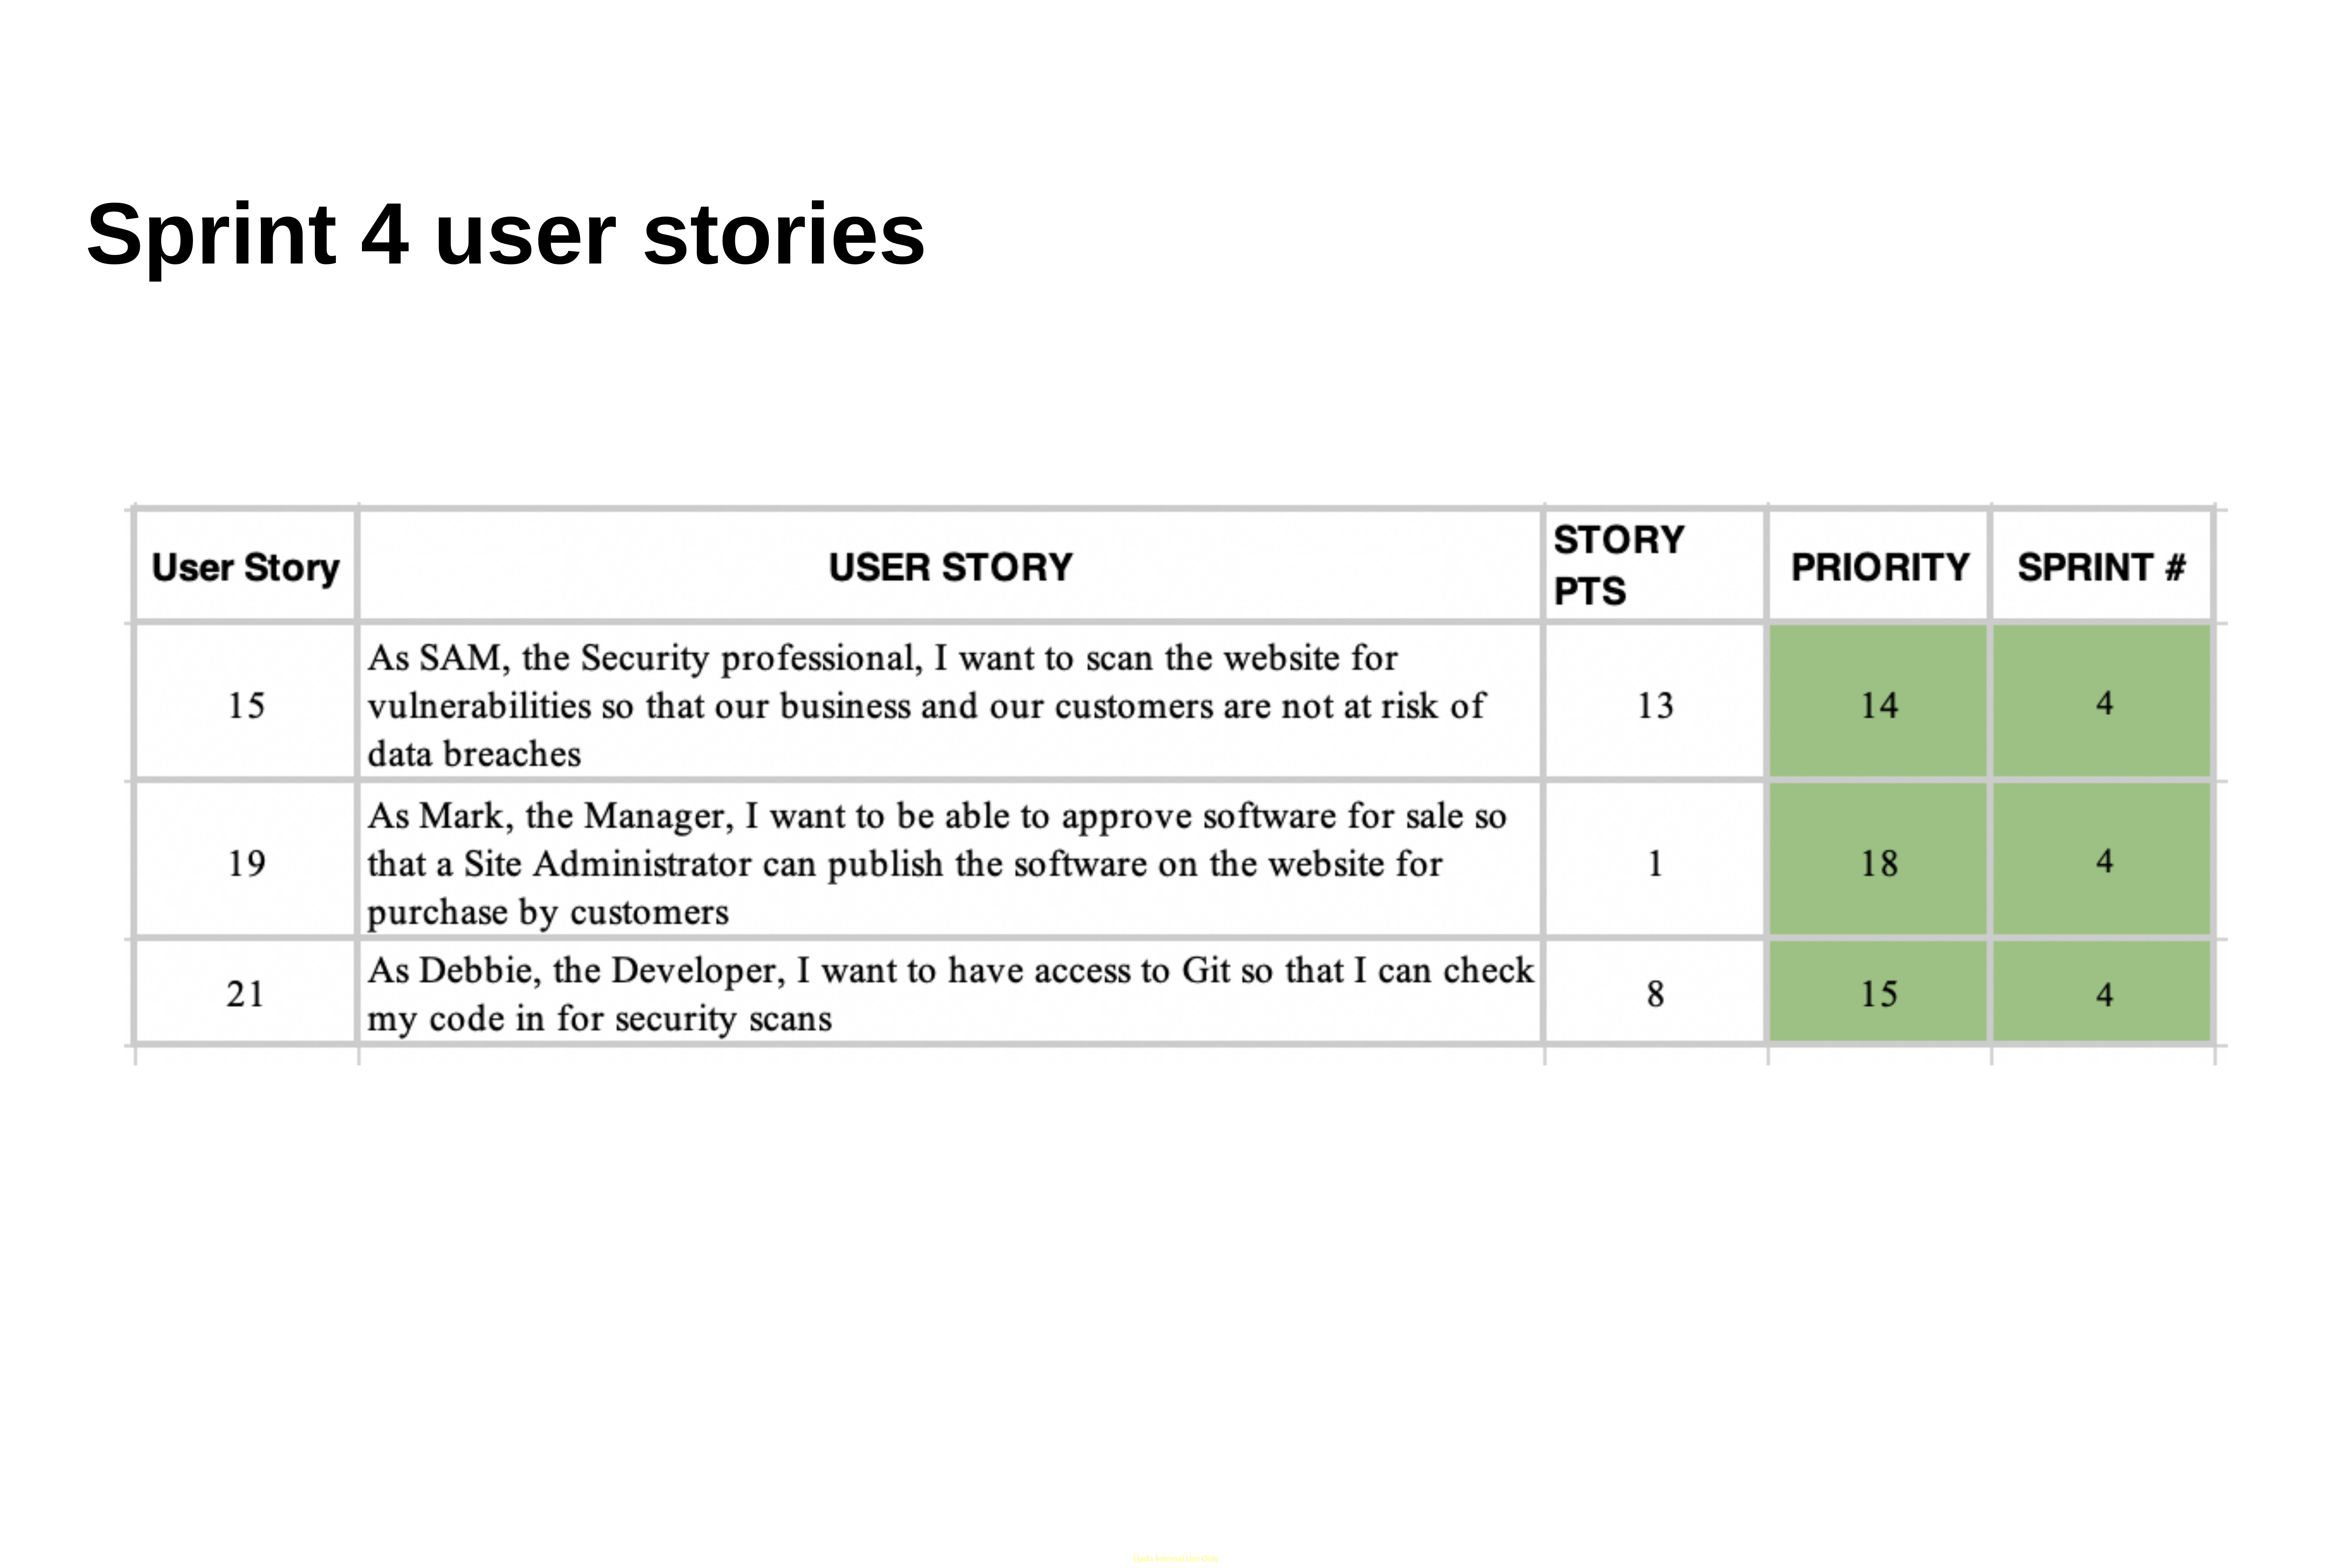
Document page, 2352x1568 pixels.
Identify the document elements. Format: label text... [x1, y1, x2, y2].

picture [124, 502, 2228, 1066]
text_box Sprint 4 user stories [61, 151, 2038, 315]
